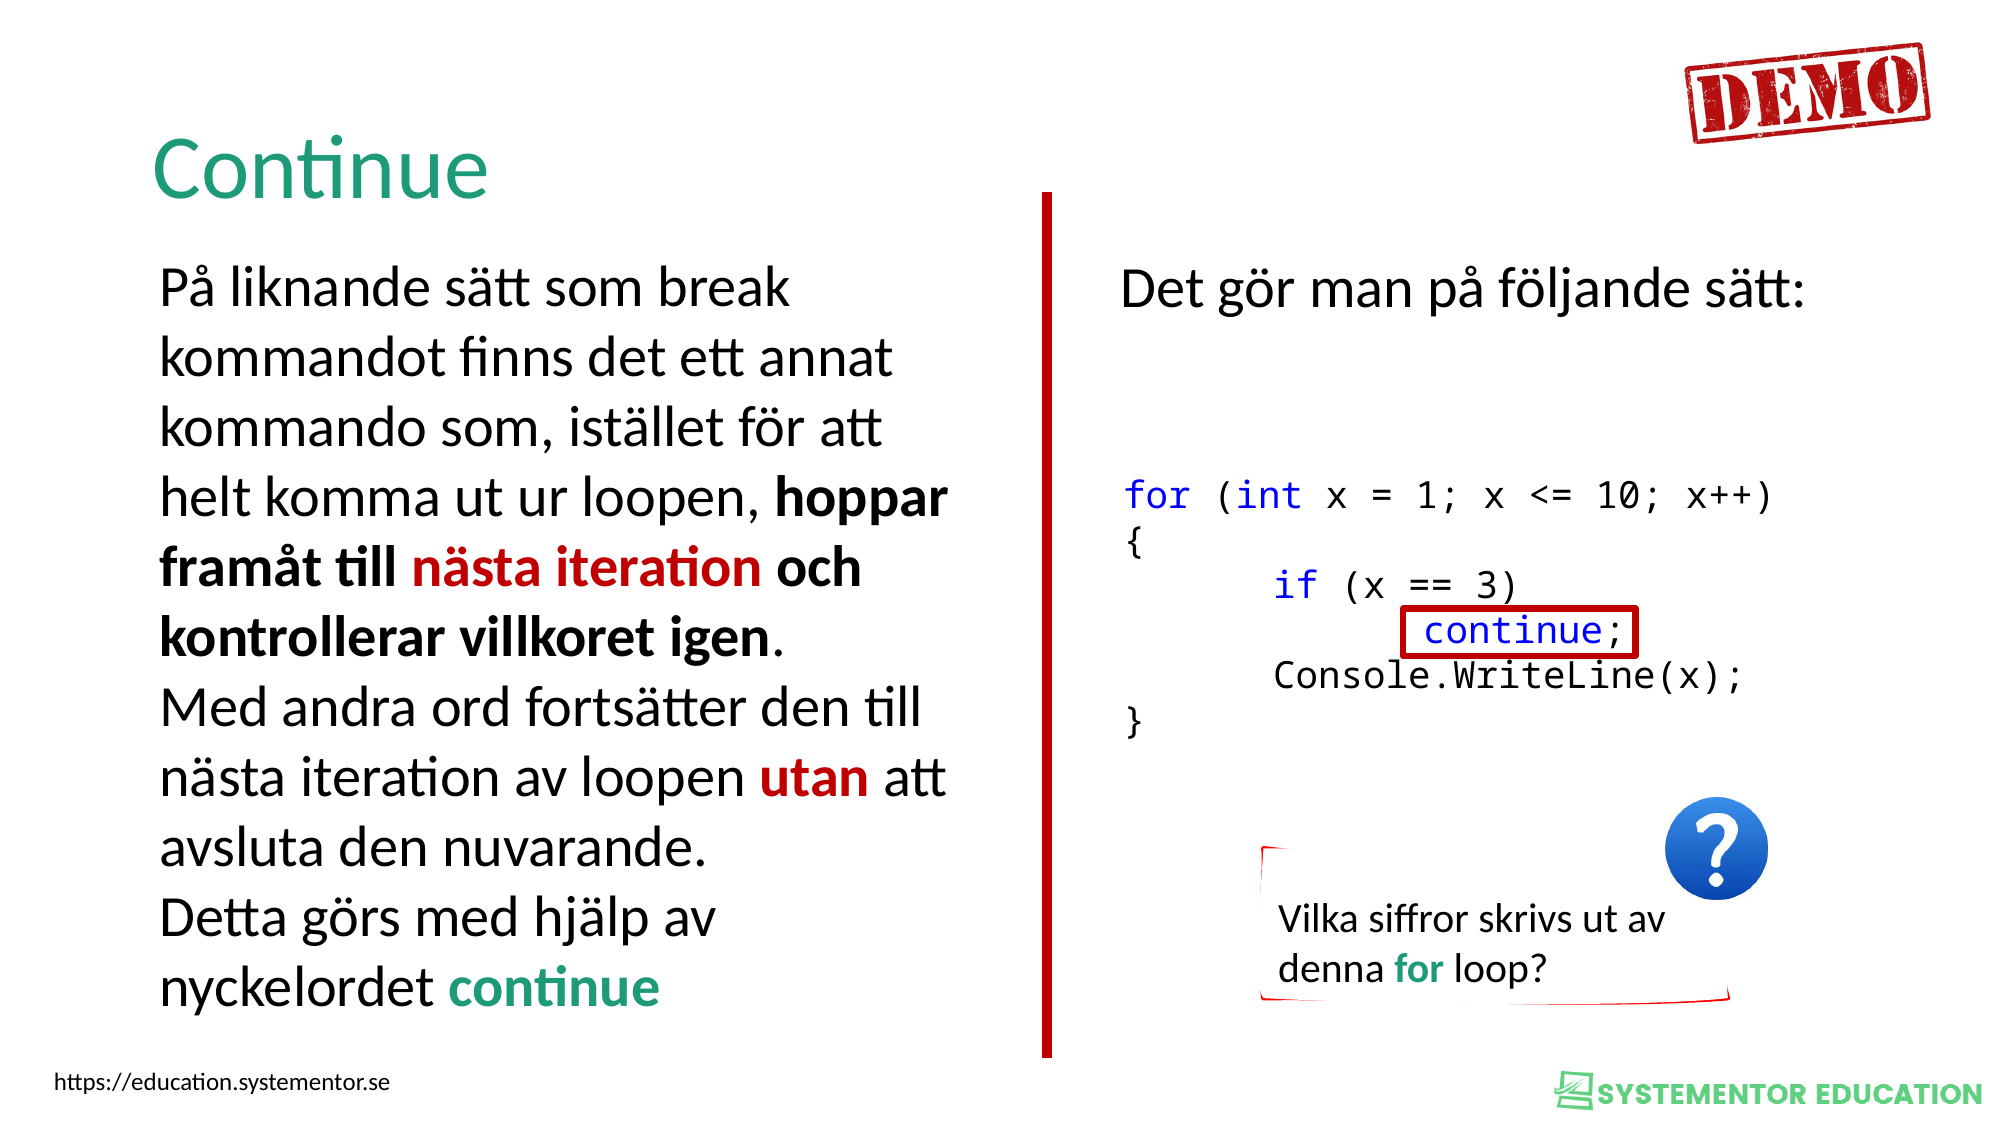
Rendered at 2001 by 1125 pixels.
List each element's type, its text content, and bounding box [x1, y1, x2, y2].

text_box Continue [137, 59, 1863, 278]
text_box for (int x = 1; x <= 10; x++) { if (x == 3) continue; Console.WriteLine(x); } [1108, 463, 1971, 749]
picture [1643, 20, 1971, 169]
text_box Vilka siffror skrivs ut av denna for loop? [1256, 848, 1728, 1005]
picture [1664, 796, 1768, 900]
text_box På liknande sätt som break kommandot finns det ett annat kommando som, istället för att helt komma ut ur loopen, hoppar framåt till nästa iteration och kontrollerar villkoret igen. Med andra ord fortsätter den till nästa iteration av loopen utan att avsluta den nuvarande. Detta görs med hjälp av nyckelordet continue [139, 238, 993, 1026]
text_box https://education.systementor.se [38, 1058, 625, 1104]
text_box Det gör man på följande sätt: [1100, 238, 1916, 356]
picture [1545, 1057, 1996, 1125]
text_box [1401, 607, 1638, 658]
